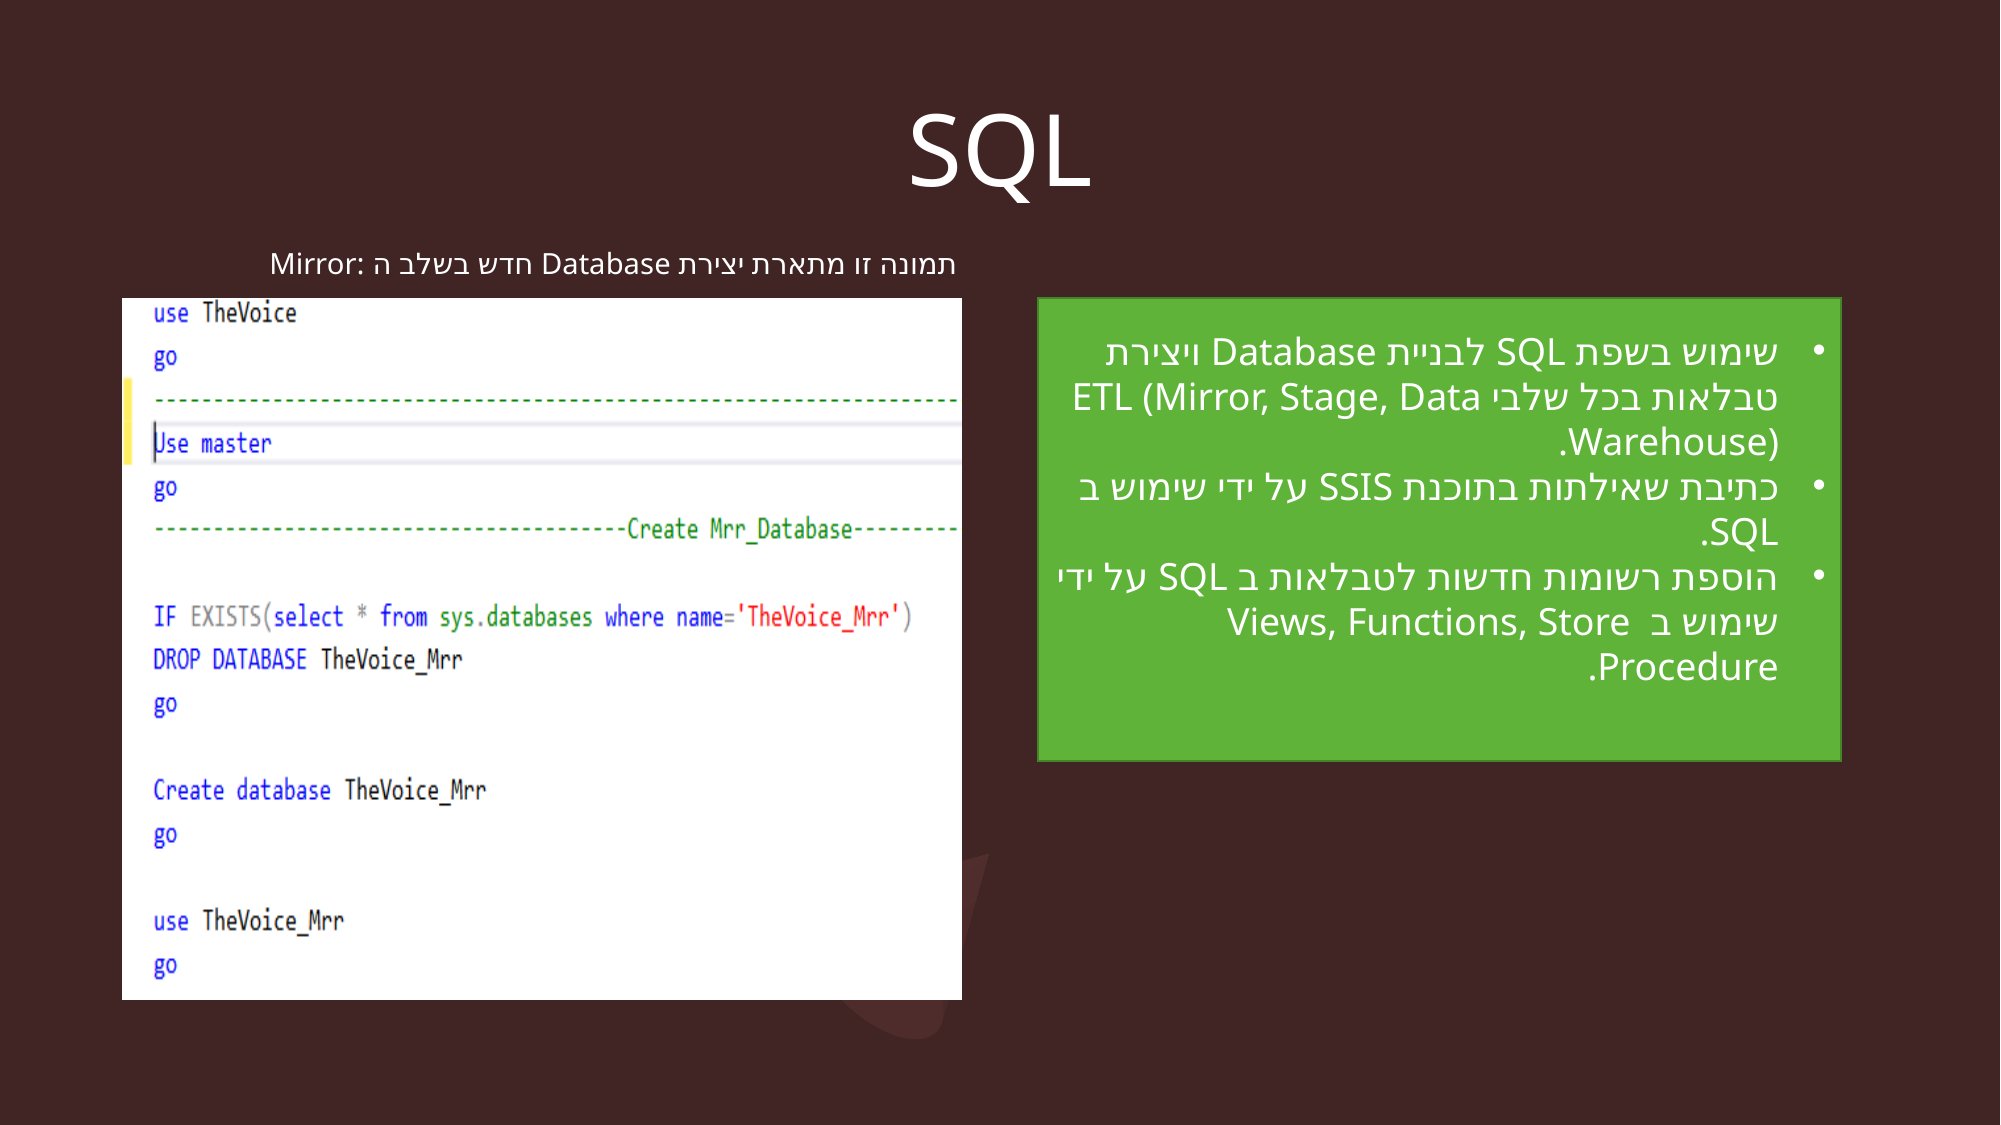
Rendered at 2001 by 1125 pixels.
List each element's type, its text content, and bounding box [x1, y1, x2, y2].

picture [122, 298, 962, 1000]
text_box שימוש בשפת SQL לבניית Database ויצירת טבלאות בכל שלבי ETL (Mirror, Stage, Data Warehouse). כתיבת שאילתות בתוכנת SSIS על ידי שימוש ב SQL. הוספת רשומות חדשות לטבלאות ב SQL על ידי שימוש ב Views, Functions, Store Procedure. [1037, 297, 1842, 762]
title SQL [90, 44, 1910, 207]
text_box תמונה זו מתארת יצירת Database חדש בשלב ה :Mirror [82, 237, 972, 288]
